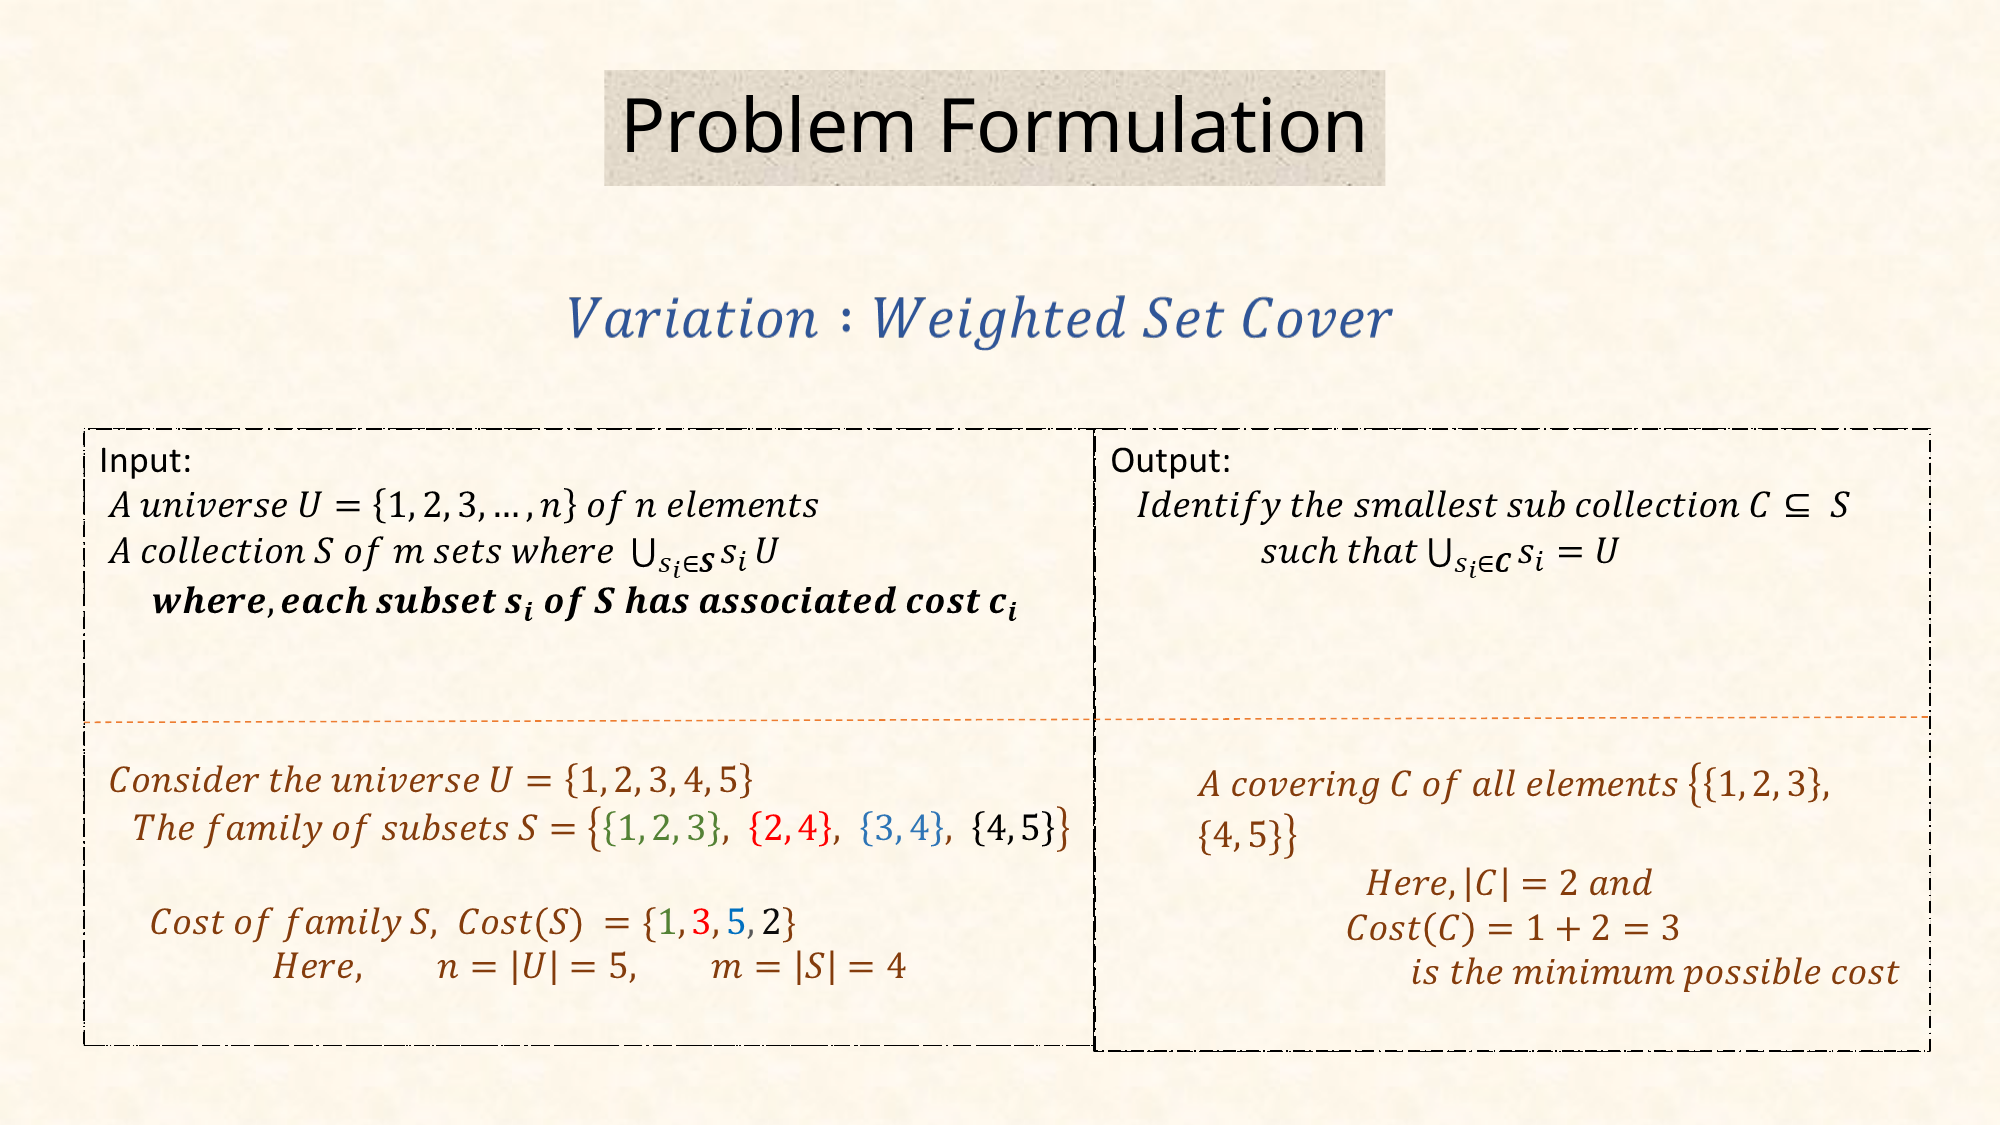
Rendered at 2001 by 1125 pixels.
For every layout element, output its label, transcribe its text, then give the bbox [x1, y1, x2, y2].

text_box [1094, 428, 1931, 715]
text_box [83, 734, 1094, 1046]
text_box [83, 428, 1094, 715]
text_box [1094, 734, 1931, 1052]
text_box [83, 716, 1931, 723]
title Problem Formulation [604, 70, 1386, 186]
text_box [555, 281, 1406, 353]
